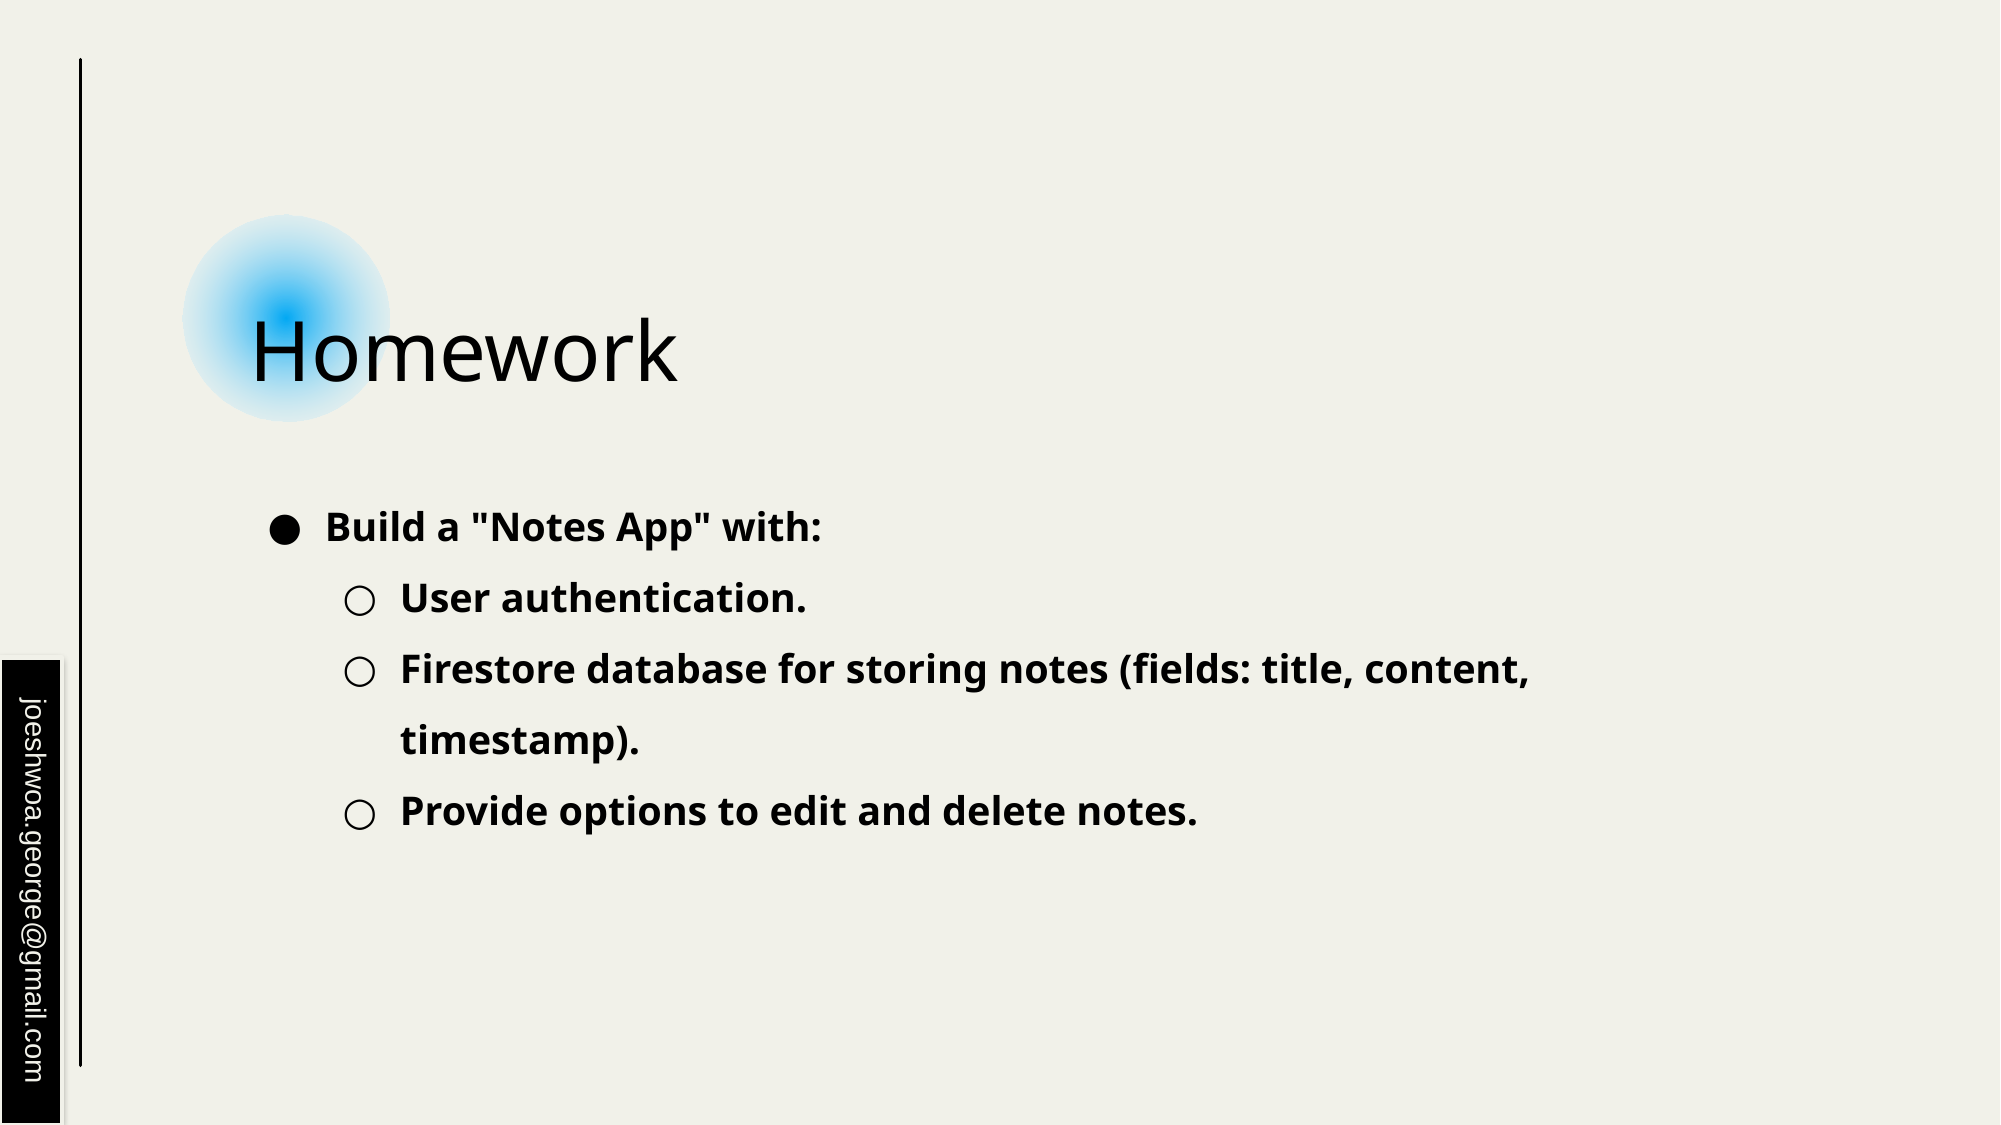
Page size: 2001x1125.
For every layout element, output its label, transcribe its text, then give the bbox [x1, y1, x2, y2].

text_box [182, 214, 384, 405]
text_box [240, 411, 332, 422]
title Homework [229, 285, 1589, 411]
text_box joeshwoa.george@gmail.com [0, 655, 64, 1125]
list Build a "Notes App" with: User authentication. Firestore database for storing notes (fields: title, content, timestamp). Provide options to edit and delete notes. [229, 457, 1589, 994]
